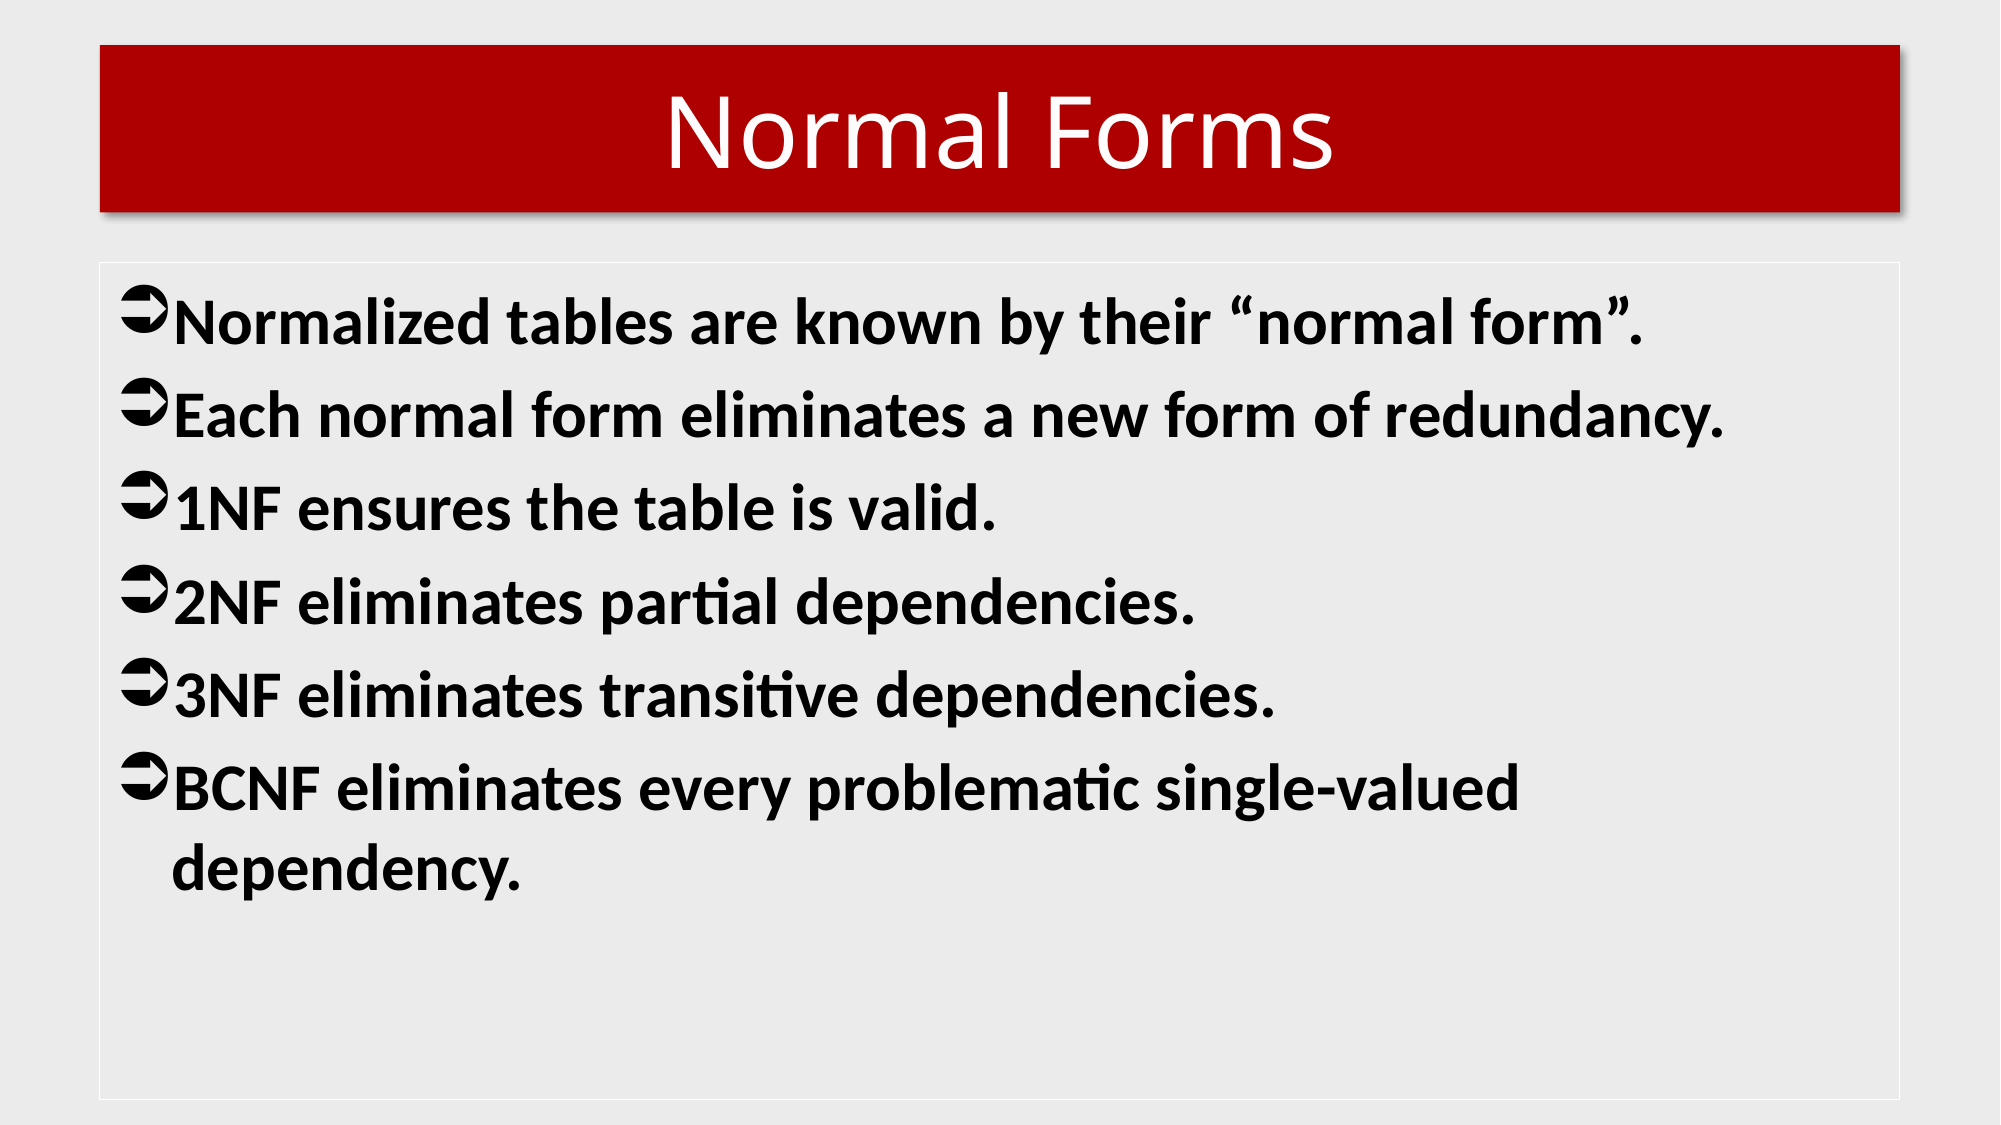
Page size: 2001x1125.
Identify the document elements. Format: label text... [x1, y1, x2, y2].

list Normalized tables are known by their “normal form”. Each normal form eliminates a new form of redundancy. 1NF ensures the table is valid. 2NF eliminates partial dependencies. 3NF eliminates transitive dependencies. BCNF eliminates every problematic single-valued dependency. [99, 262, 1900, 1100]
title Normal Forms [99, 45, 1900, 213]
